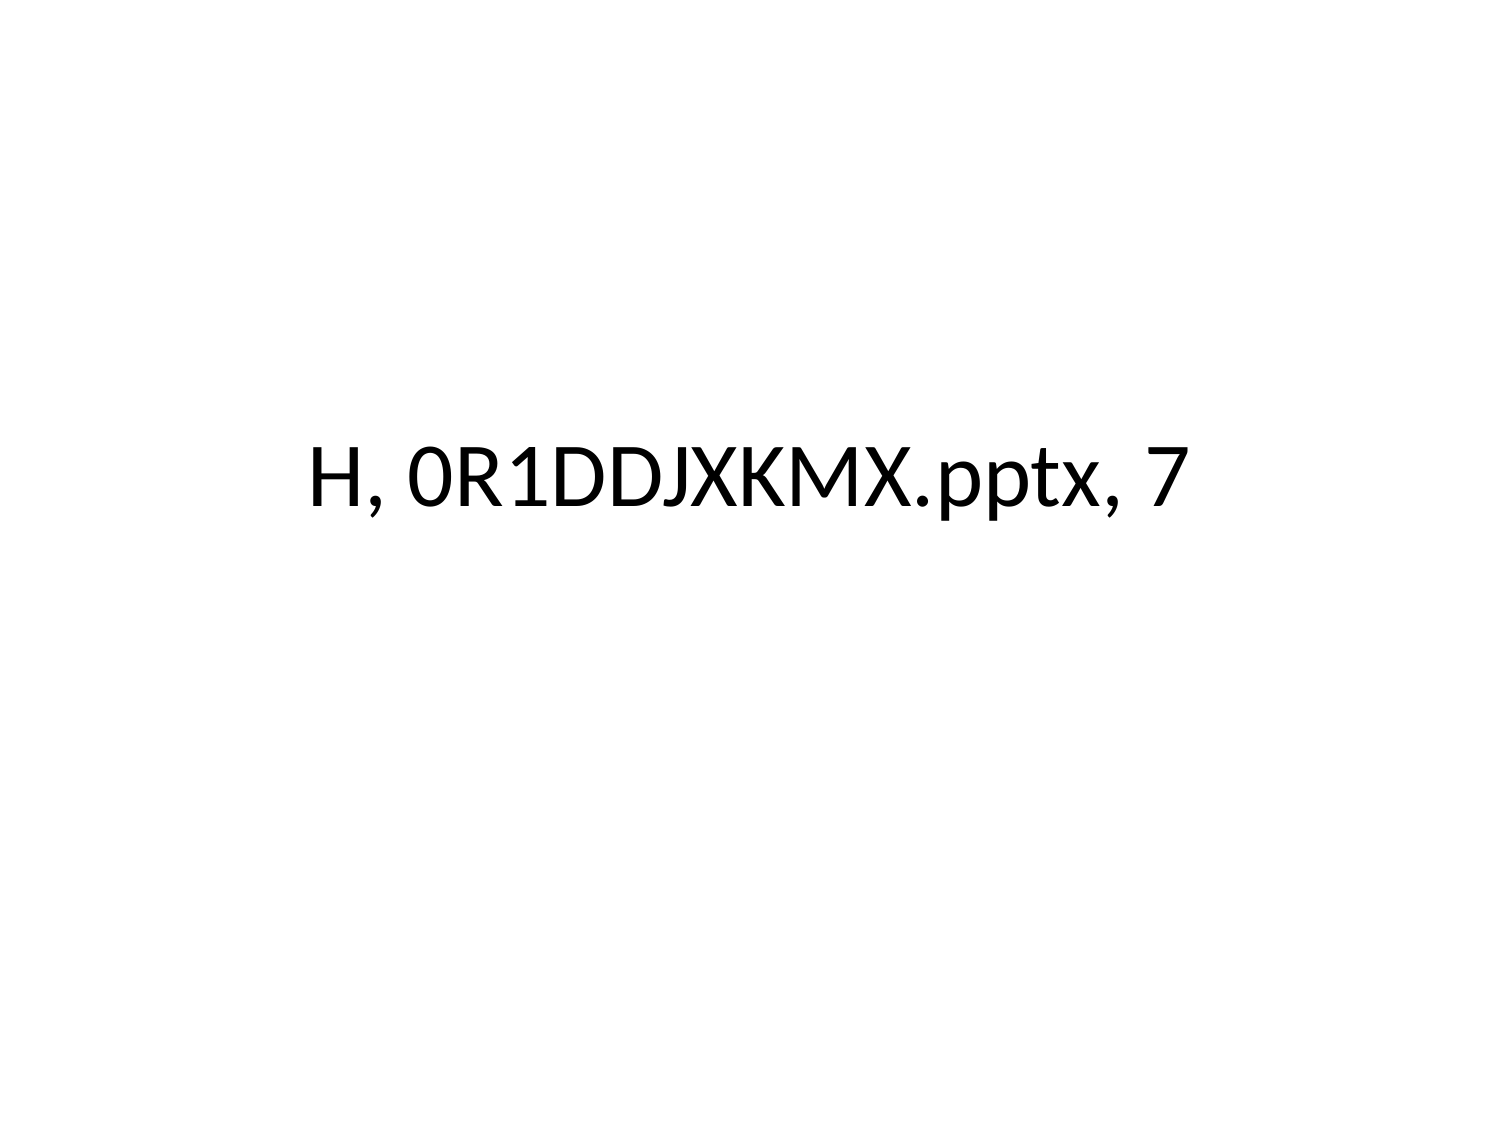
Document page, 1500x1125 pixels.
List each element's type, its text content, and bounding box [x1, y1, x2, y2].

title H, 0R1DDJXKMX.pptx, 7 [112, 349, 1388, 591]
